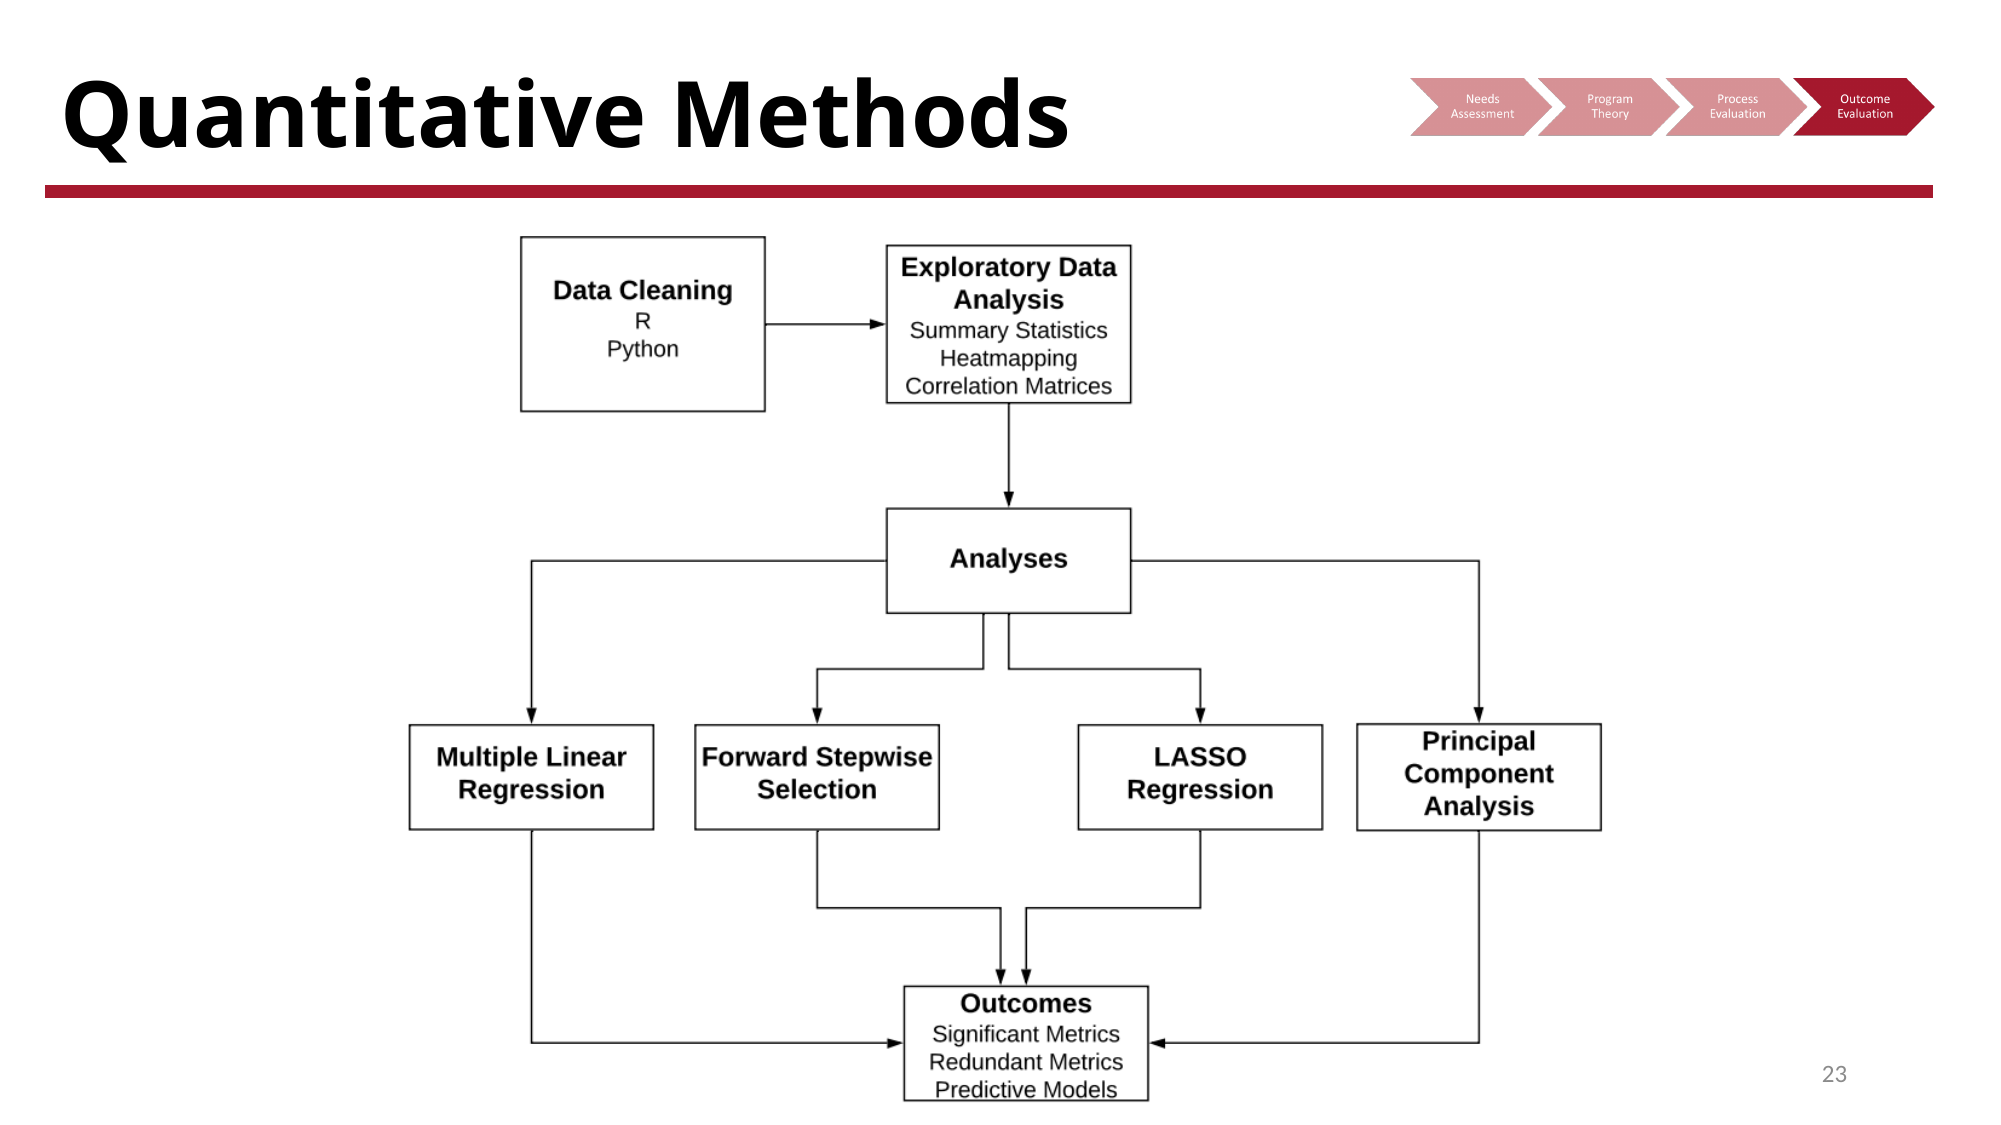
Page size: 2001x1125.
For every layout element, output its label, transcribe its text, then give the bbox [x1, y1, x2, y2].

title Quantitative Methods [45, 49, 1771, 185]
picture [387, 212, 1613, 1113]
text_box [45, 185, 1932, 197]
slide_number 23 [1613, 1042, 1863, 1103]
picture [1410, 66, 1935, 147]
